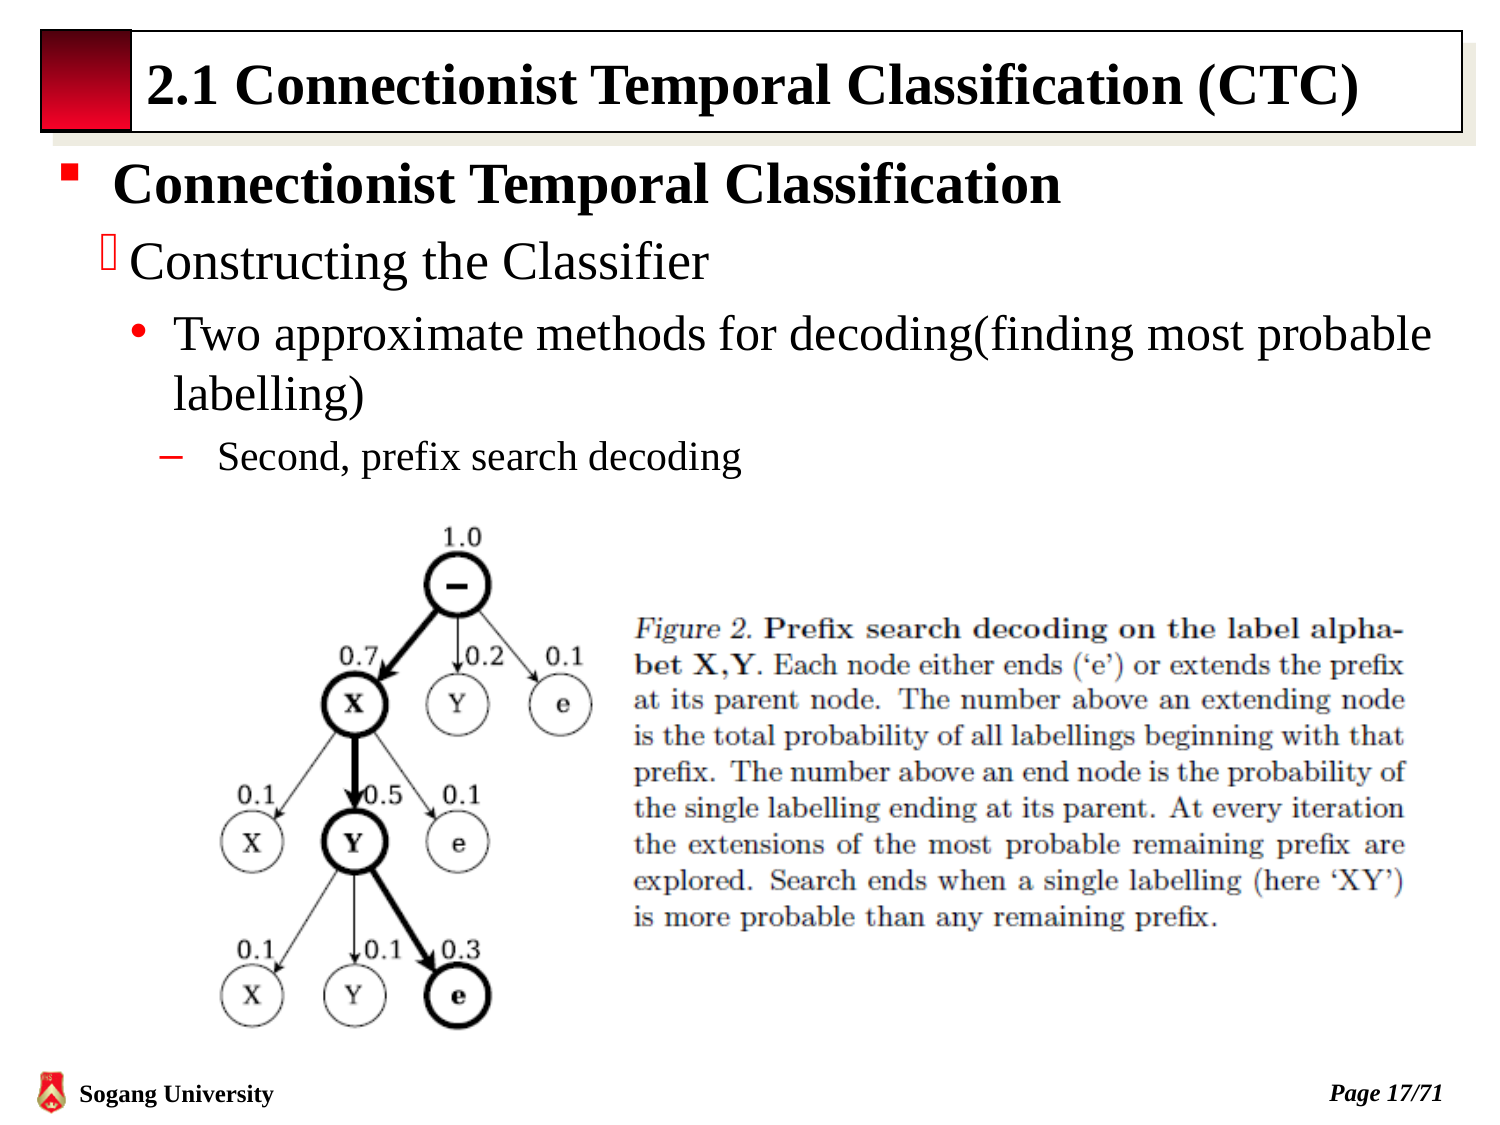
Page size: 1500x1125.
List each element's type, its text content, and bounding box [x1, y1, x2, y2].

list Connectionist Temporal Classification Constructing the Classifier Two approximate methods for decoding(finding most probable labelling) Second, prefix search decoding [41, 137, 1459, 1052]
picture [35, 1066, 70, 1117]
title 2.1 Connectionist Temporal Classification (CTC) [131, 32, 1462, 131]
slide_number Page 16/71 [1253, 1069, 1459, 1125]
picture [201, 520, 1421, 1050]
